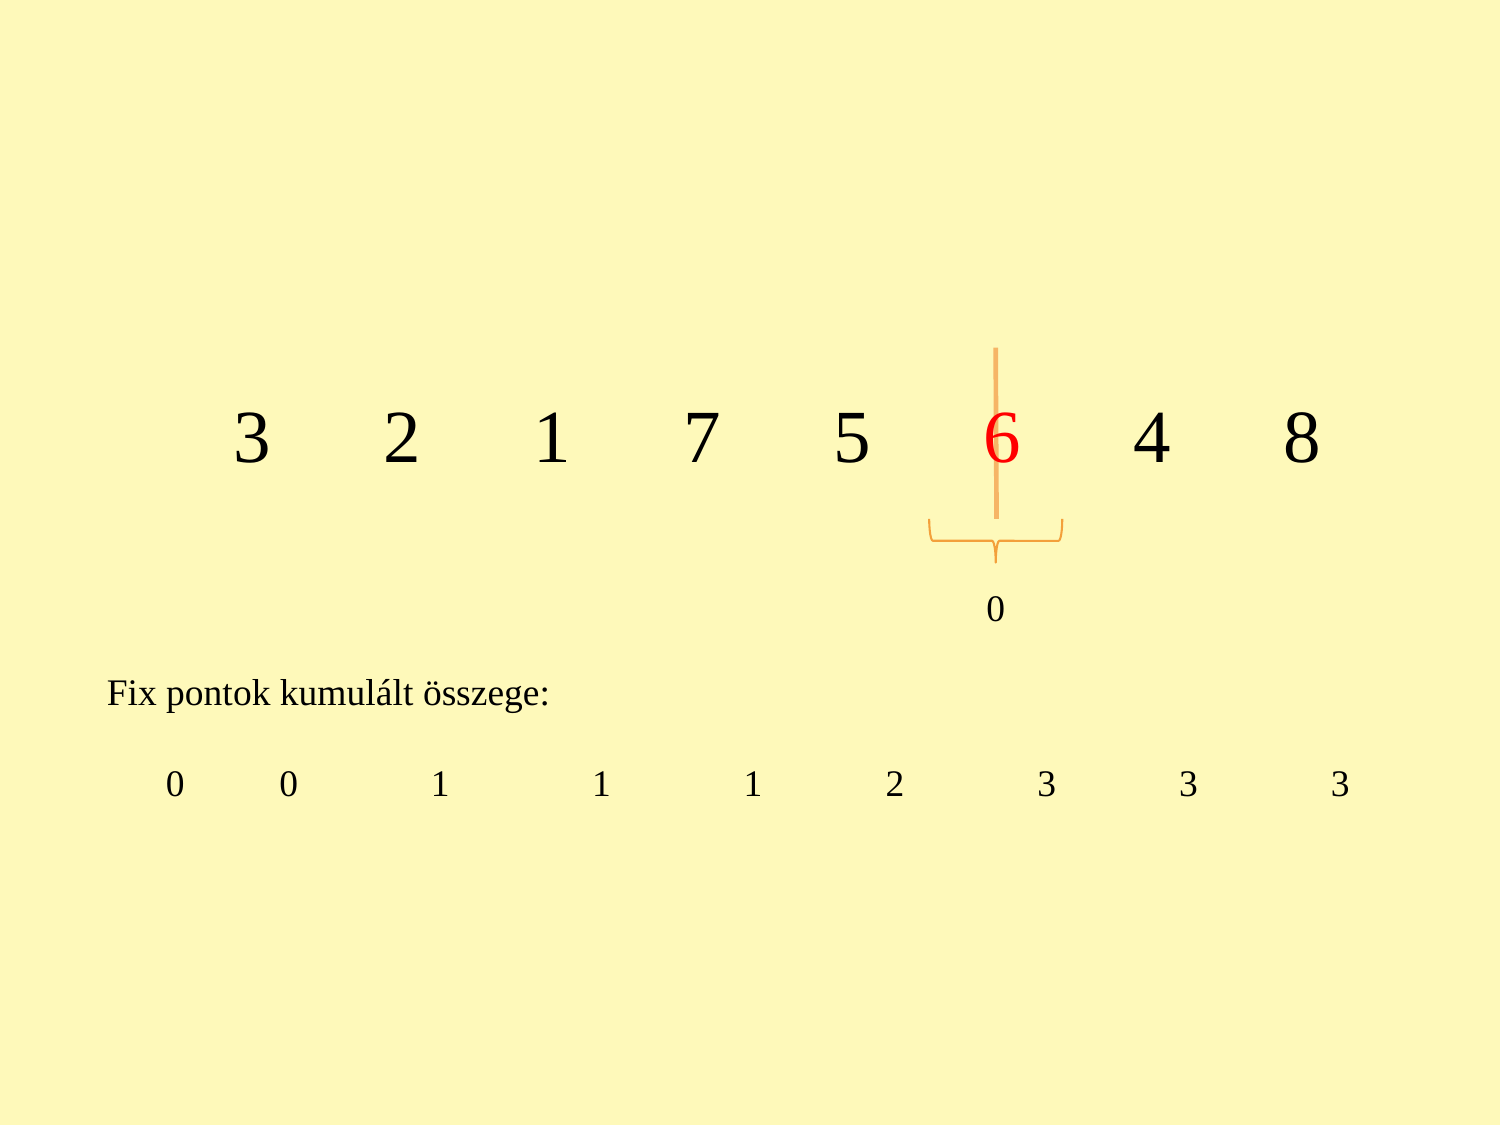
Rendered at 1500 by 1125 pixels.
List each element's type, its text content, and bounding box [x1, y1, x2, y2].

text_box 0 [971, 576, 1020, 636]
text_box 3 2 1 7 5 6 4 8 [219, 380, 995, 485]
text_box [928, 518, 1063, 564]
text_box 3 2 1 7 5 6 4 8 [997, 380, 1337, 485]
text_box 0 0 1 1 1 2 3 3 3 [113, 752, 1367, 812]
text_box Fix pontok kumulált összege: [92, 660, 566, 721]
